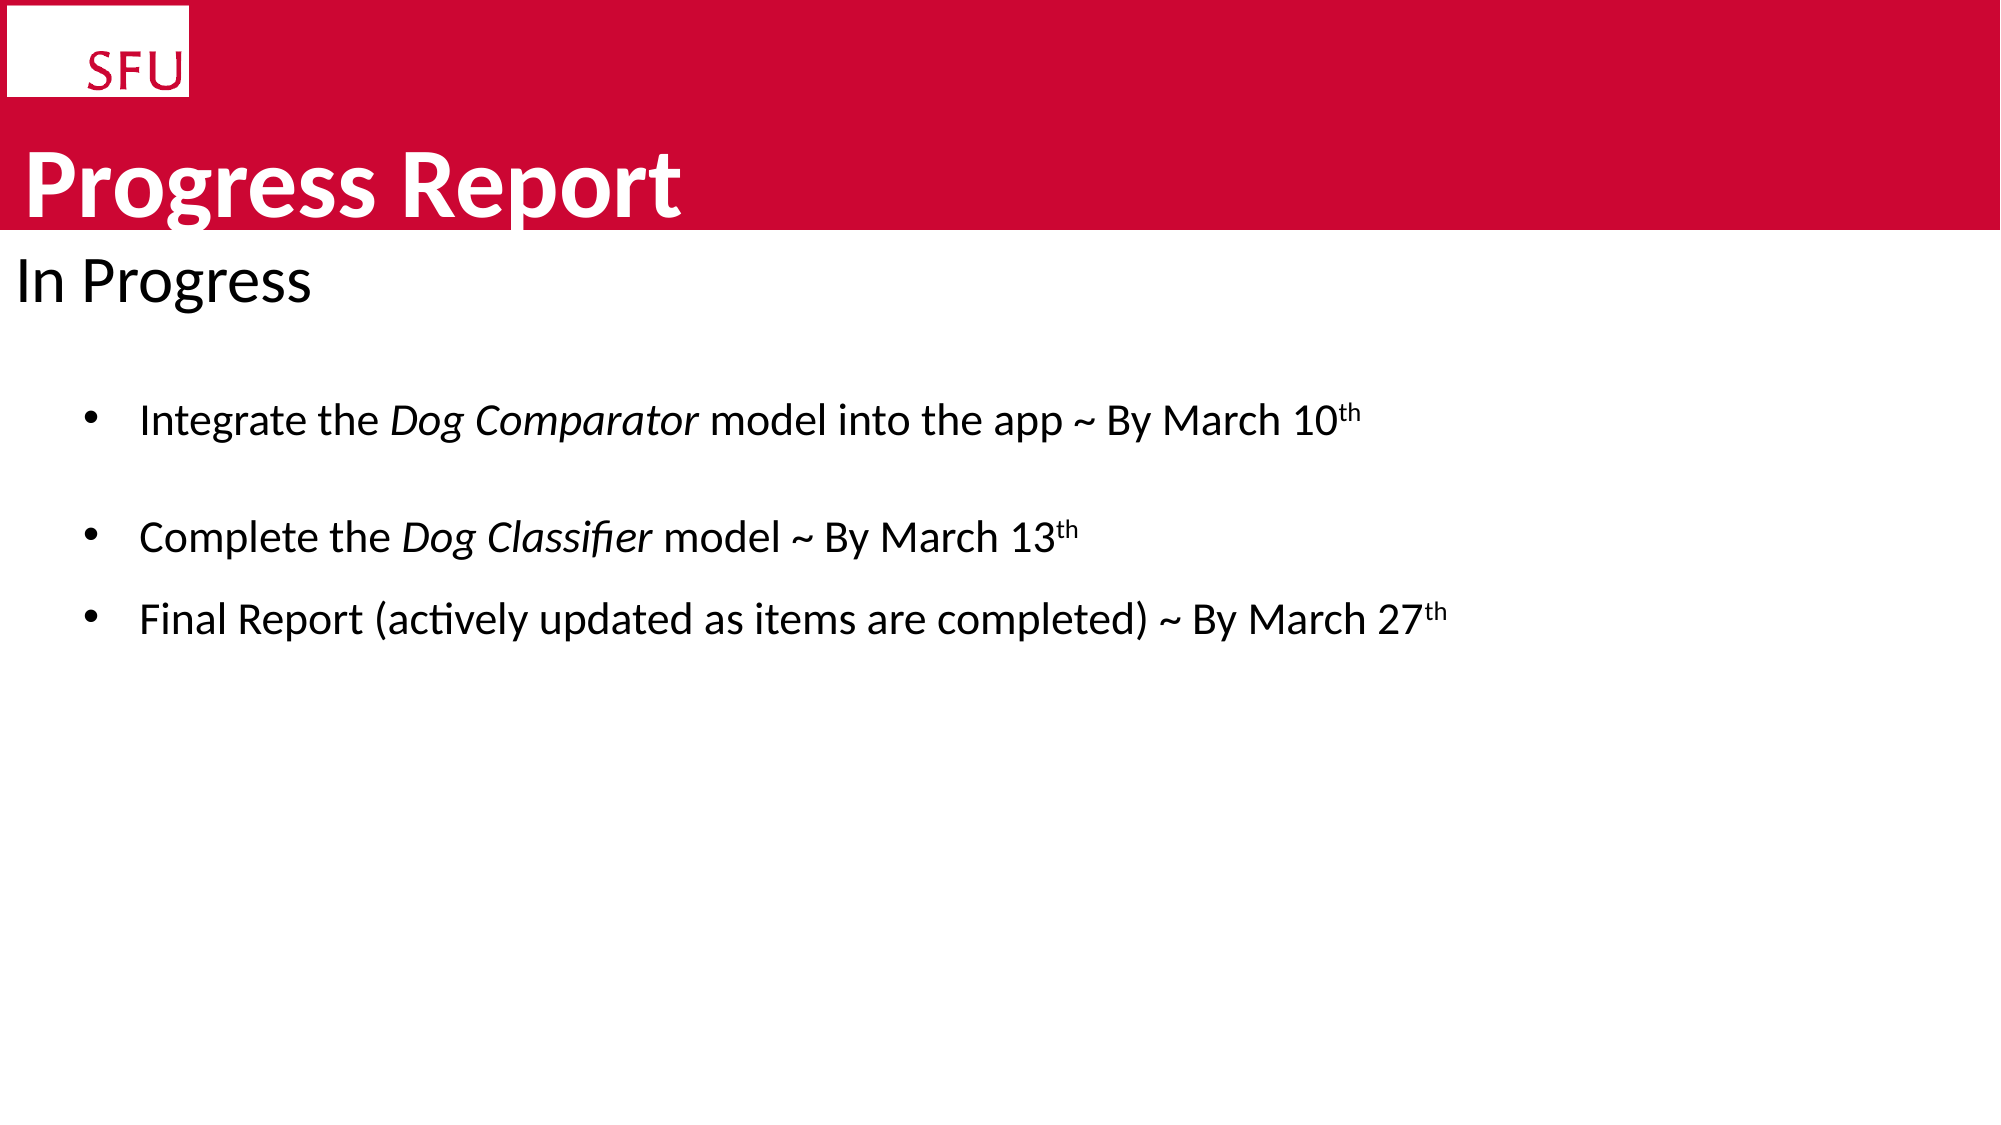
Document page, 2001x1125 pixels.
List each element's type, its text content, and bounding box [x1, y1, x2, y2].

text_box Final Report (actively updated as items are completed) ~ By March 27th [68, 580, 2000, 651]
text_box [0, 0, 2000, 230]
text_box Integrate the Dog Comparator model into the app ~ By March 10th [68, 381, 2000, 452]
text_box Progress Report [9, 109, 773, 228]
text_box In Progress [0, 228, 1932, 379]
picture [0, 0, 195, 100]
text_box Complete the Dog Classifier model ~ By March 13th [68, 498, 2000, 569]
